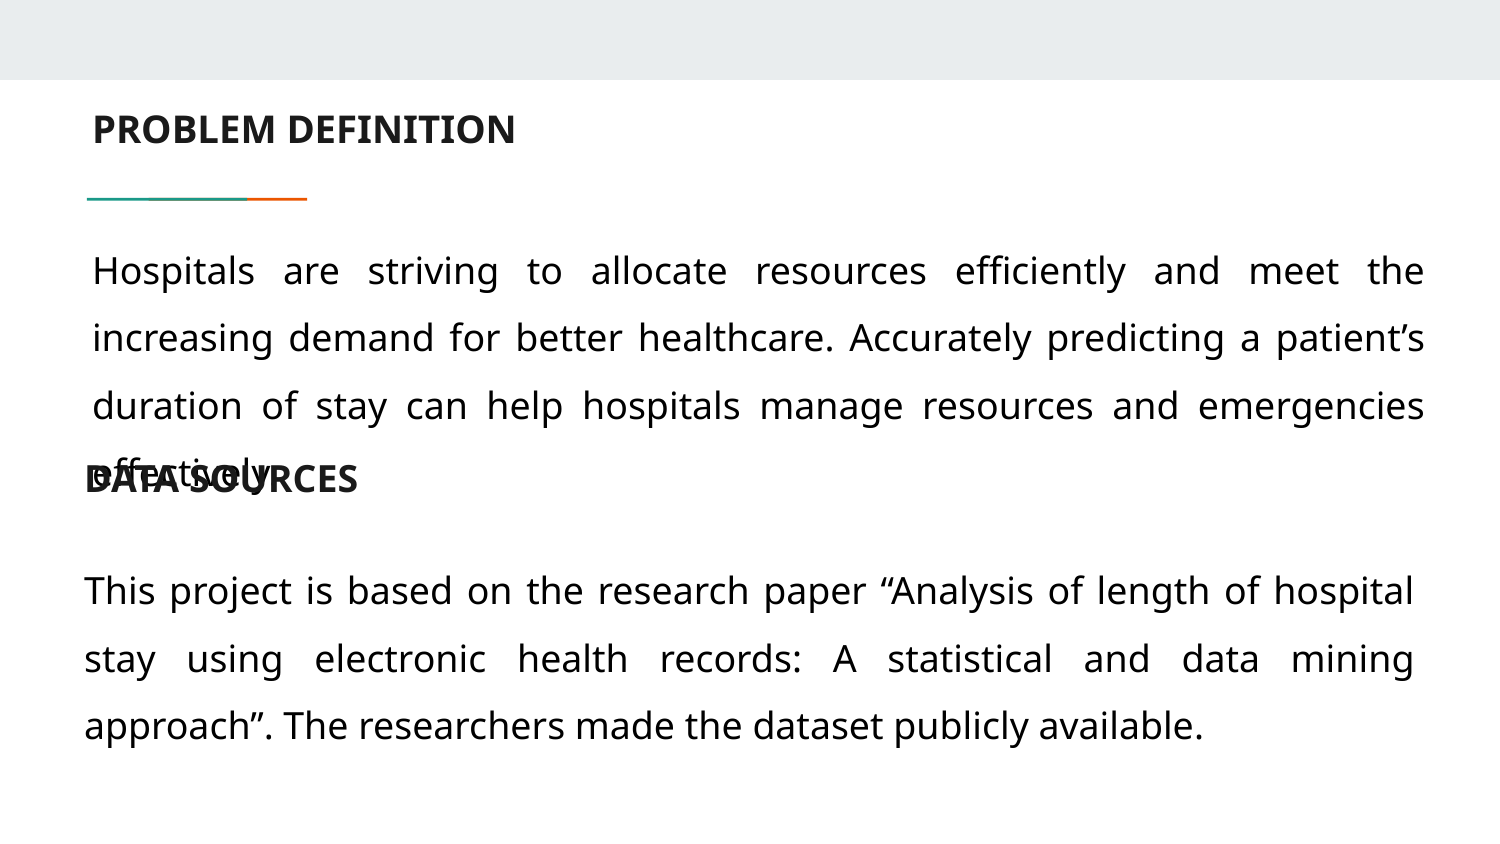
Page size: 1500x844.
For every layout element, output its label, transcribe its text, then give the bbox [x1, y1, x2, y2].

title PROBLEM DEFINITION [77, 90, 1339, 178]
text_box Hospitals are striving to allocate resources efficiently and meet the increasing demand for better healthcare. Accurately predicting a patient’s duration of stay can help hospitals manage resources and emergencies effectively. [77, 209, 1442, 510]
text_box DATA SOURCES This project is based on the research paper “Analysis of length of hospital stay using electronic health records: A statistical and data mining approach”. The researchers made the dataset publicly available. [69, 439, 1431, 763]
